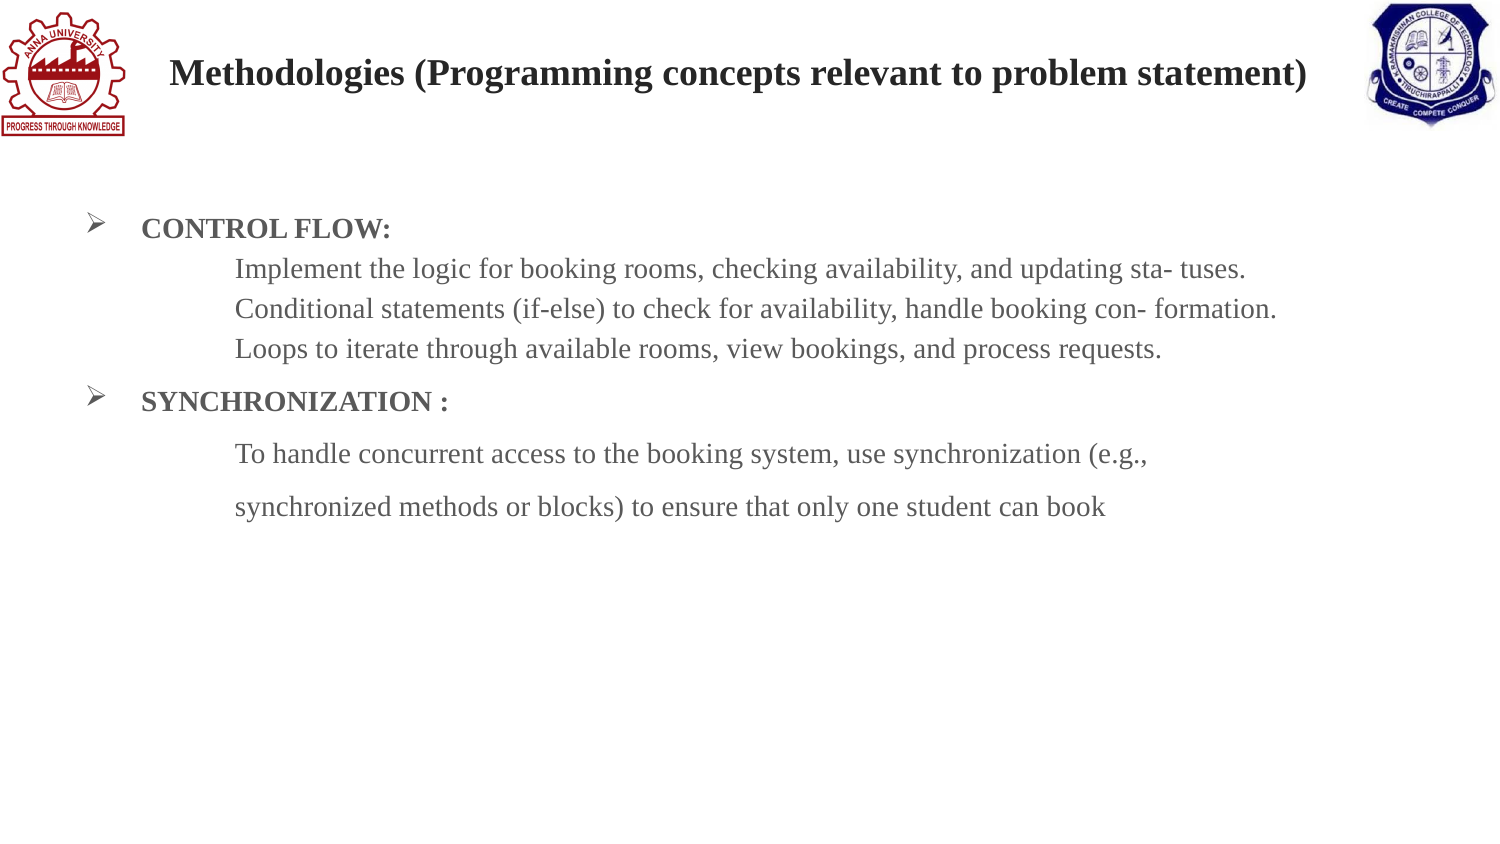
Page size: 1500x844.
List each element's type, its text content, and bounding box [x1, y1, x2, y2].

picture [0, 11, 126, 138]
list CONTROL FLOW: Implement the logic for booking rooms, checking availability, and updating sta- tuses. Conditional statements (if-else) to check for availability, handle booking con- formation. Loops to iterate through available rooms, view bookings, and process requests. SYNCHRONIZATION : To handle concurrent access to the booking system, use synchronization (e.g., synchronized methods or blocks) to ensure that only one student can book [51, 189, 1449, 750]
title Methodologies (Programming concepts relevant to problem statement) [154, 33, 1335, 170]
picture [1364, 0, 1500, 131]
